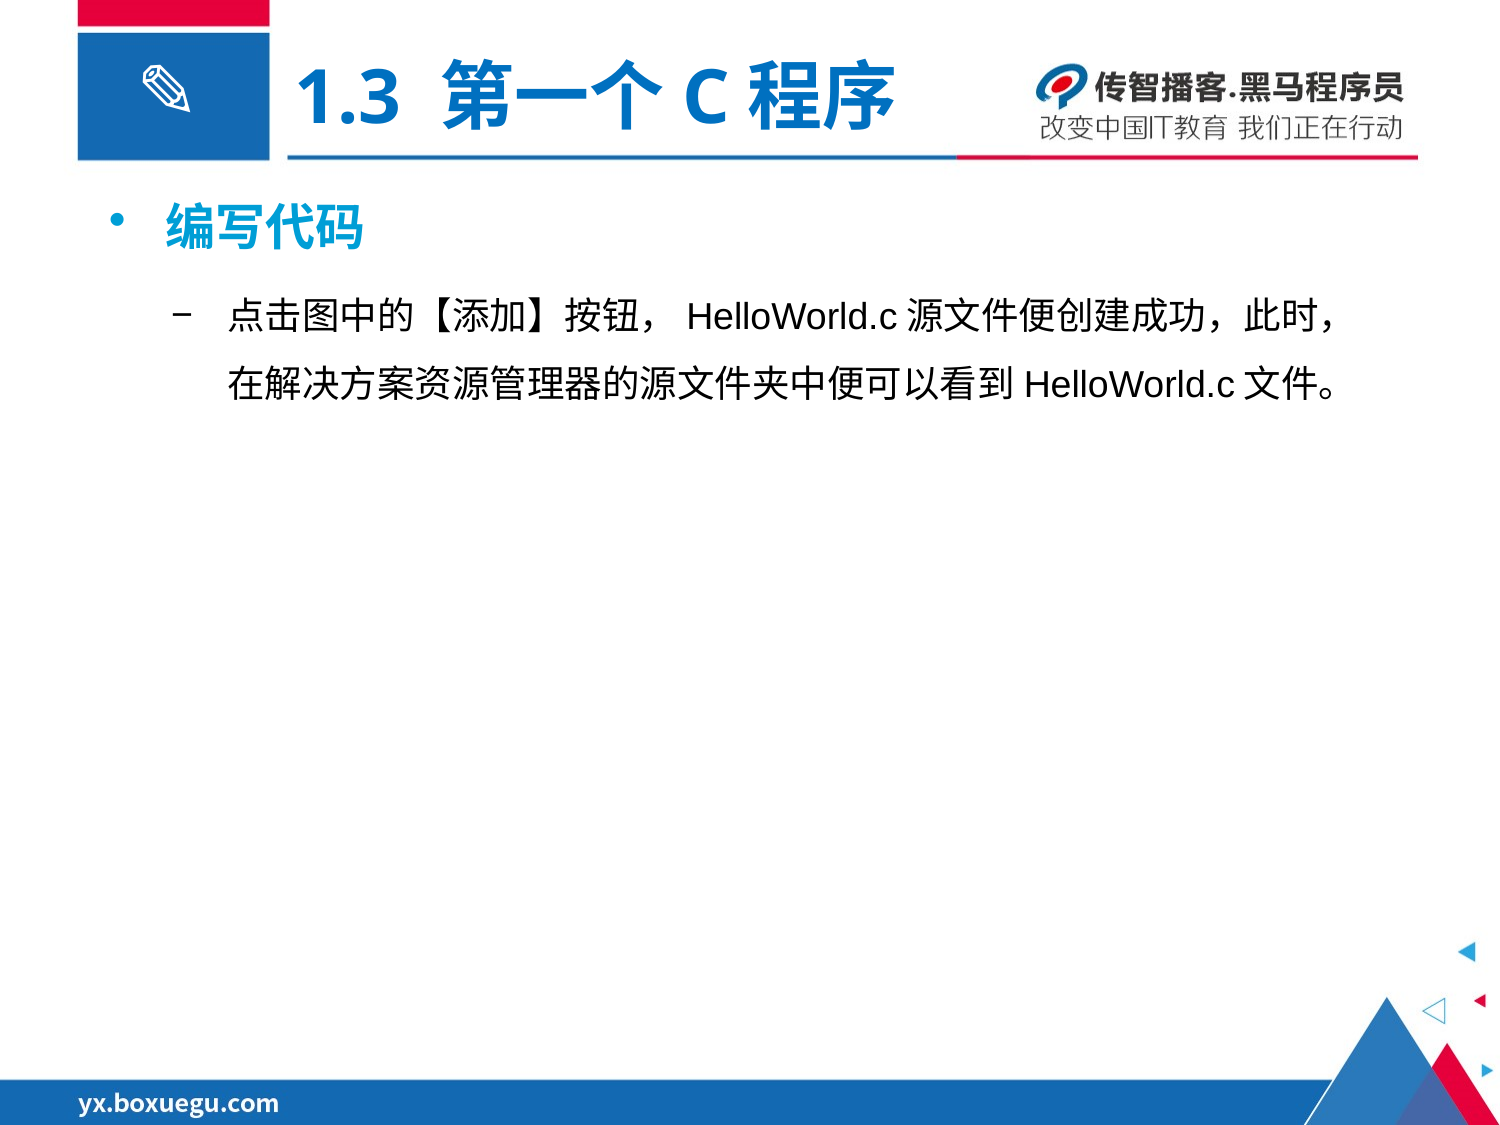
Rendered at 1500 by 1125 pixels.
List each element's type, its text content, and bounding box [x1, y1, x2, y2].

text_box 编写代码 [93, 157, 380, 263]
text_box 1.3 第一个C程序 [279, 30, 1443, 156]
text_box 点击图中的【添加】按钮，HelloWorld.c源文件便创建成功，此时，在解决方案资源管理器的源文件夹中便可以看到HelloWorld.c文件。 [156, 262, 1408, 449]
picture [0, 0, 1500, 1125]
